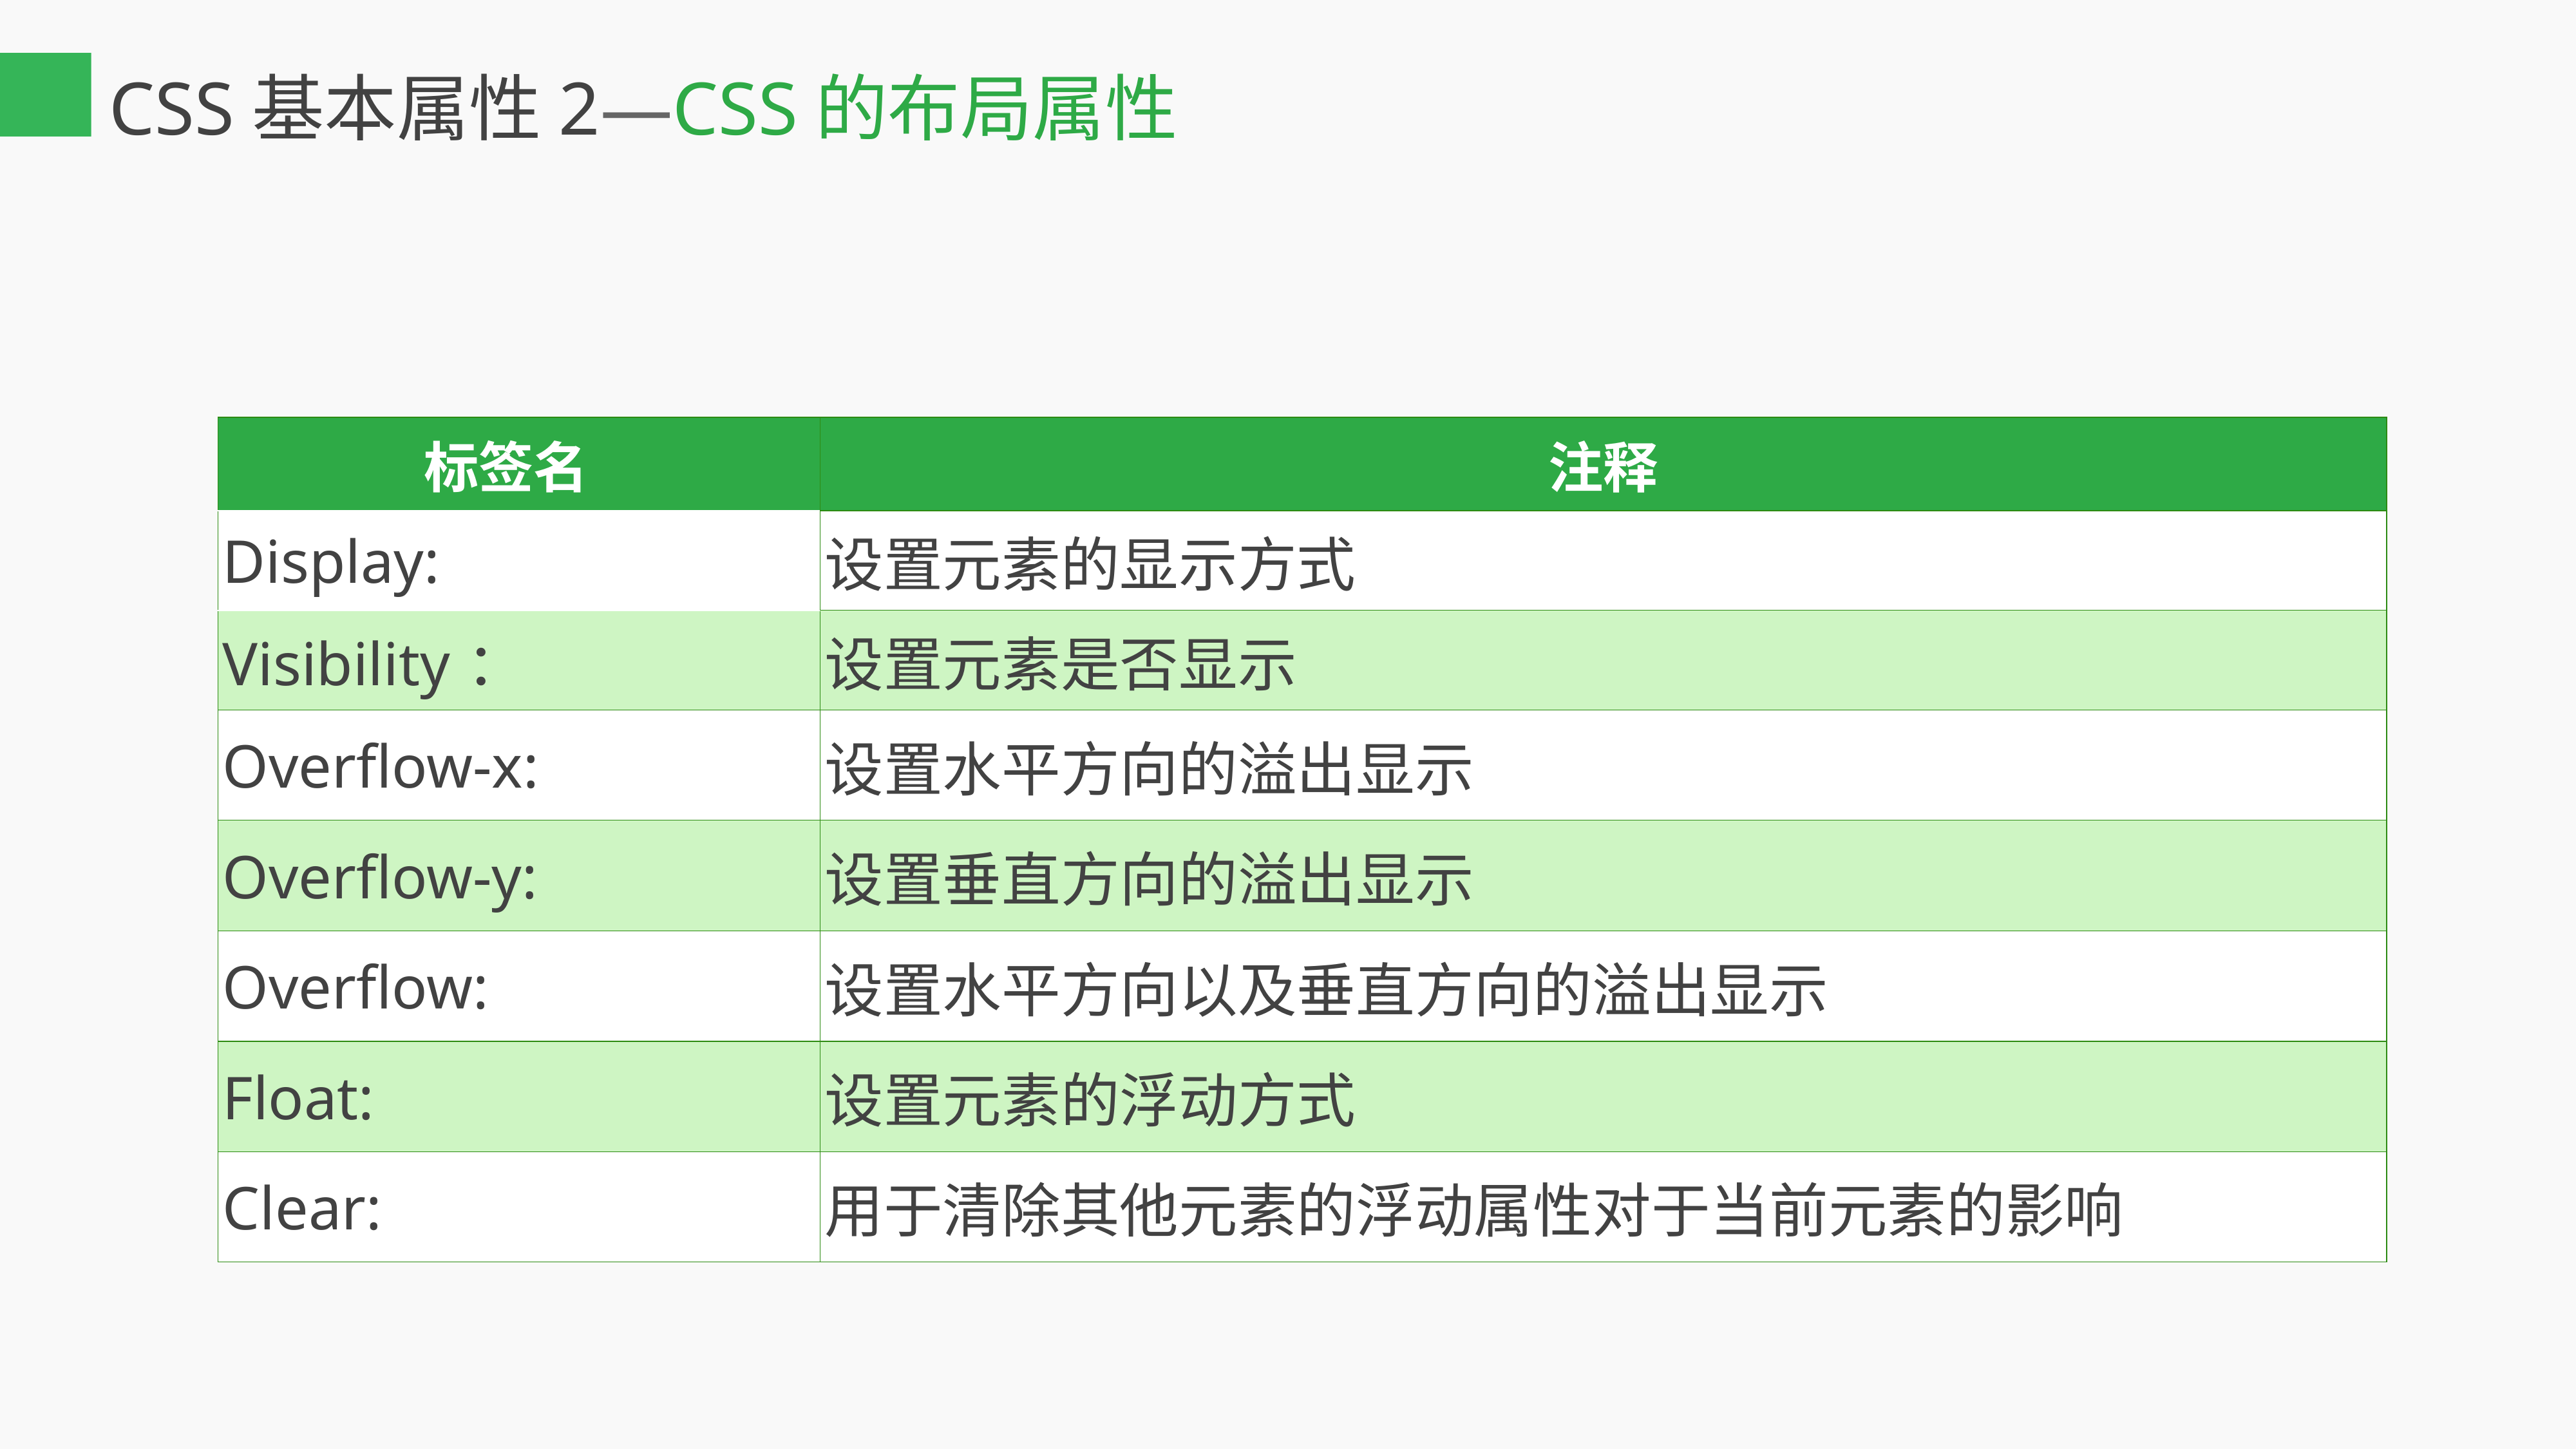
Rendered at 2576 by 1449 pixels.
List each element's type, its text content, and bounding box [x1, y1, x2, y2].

table_header 标签名 [218, 418, 820, 510]
table_cell Overflow-x: [218, 710, 820, 820]
table_cell Visibility： [218, 611, 820, 710]
table_cell Display: [218, 511, 820, 610]
table_cell Float: [218, 1042, 820, 1151]
title CSS基本属性2—CSS的布局属性 [108, 37, 2540, 175]
table_cell 设置元素的浮动方式 [820, 1042, 2386, 1151]
table_cell 用于清除其他元素的浮动属性对于当前元素的影响 [820, 1152, 2386, 1262]
table_cell 设置水平方向以及垂直方向的溢出显示 [820, 931, 2386, 1041]
table_cell 设置垂直方向的溢出显示 [820, 820, 2386, 931]
table_cell 设置水平方向的溢出显示 [820, 710, 2386, 820]
table_cell Overflow: [218, 931, 820, 1041]
picture [0, 53, 91, 137]
table_cell 设置元素的显示方式 [820, 511, 2386, 610]
table_header 注释 [820, 418, 2386, 510]
table_cell Overflow-y: [218, 820, 820, 931]
table_cell Clear: [218, 1152, 820, 1262]
table_cell 设置元素是否显示 [820, 611, 2386, 710]
